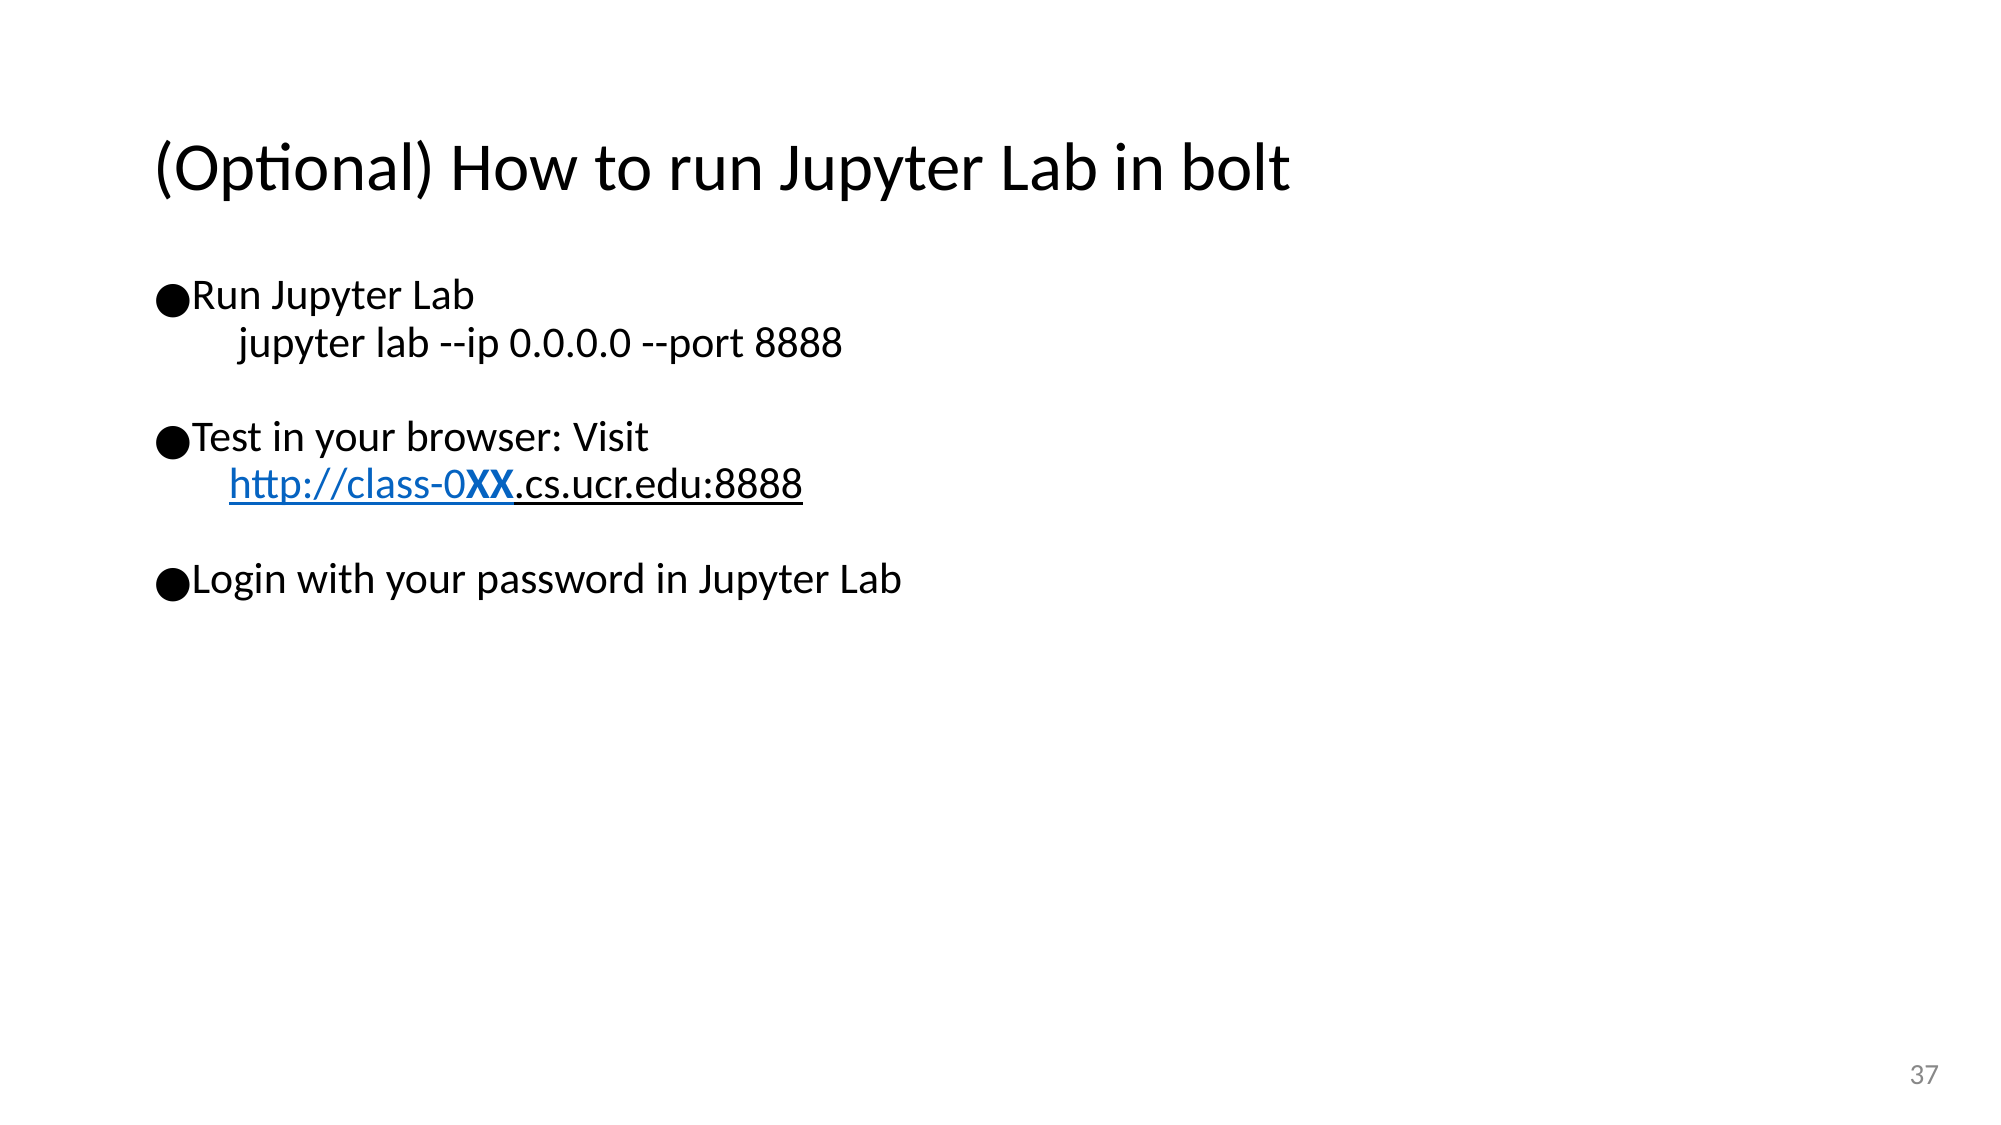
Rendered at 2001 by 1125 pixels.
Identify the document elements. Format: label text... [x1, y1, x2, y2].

list Run Jupyter Lab jupyter lab --ip 0.0.0.0 --port 8888 Test in your browser: Visit http://class-0XX.cs.ucr.edu:8888 Login with your password in Jupyter Lab [138, 264, 1864, 1065]
title (Optional) How to run Jupyter Lab in bolt [138, 60, 1864, 264]
slide_number ‹#› [1504, 1042, 1955, 1103]
